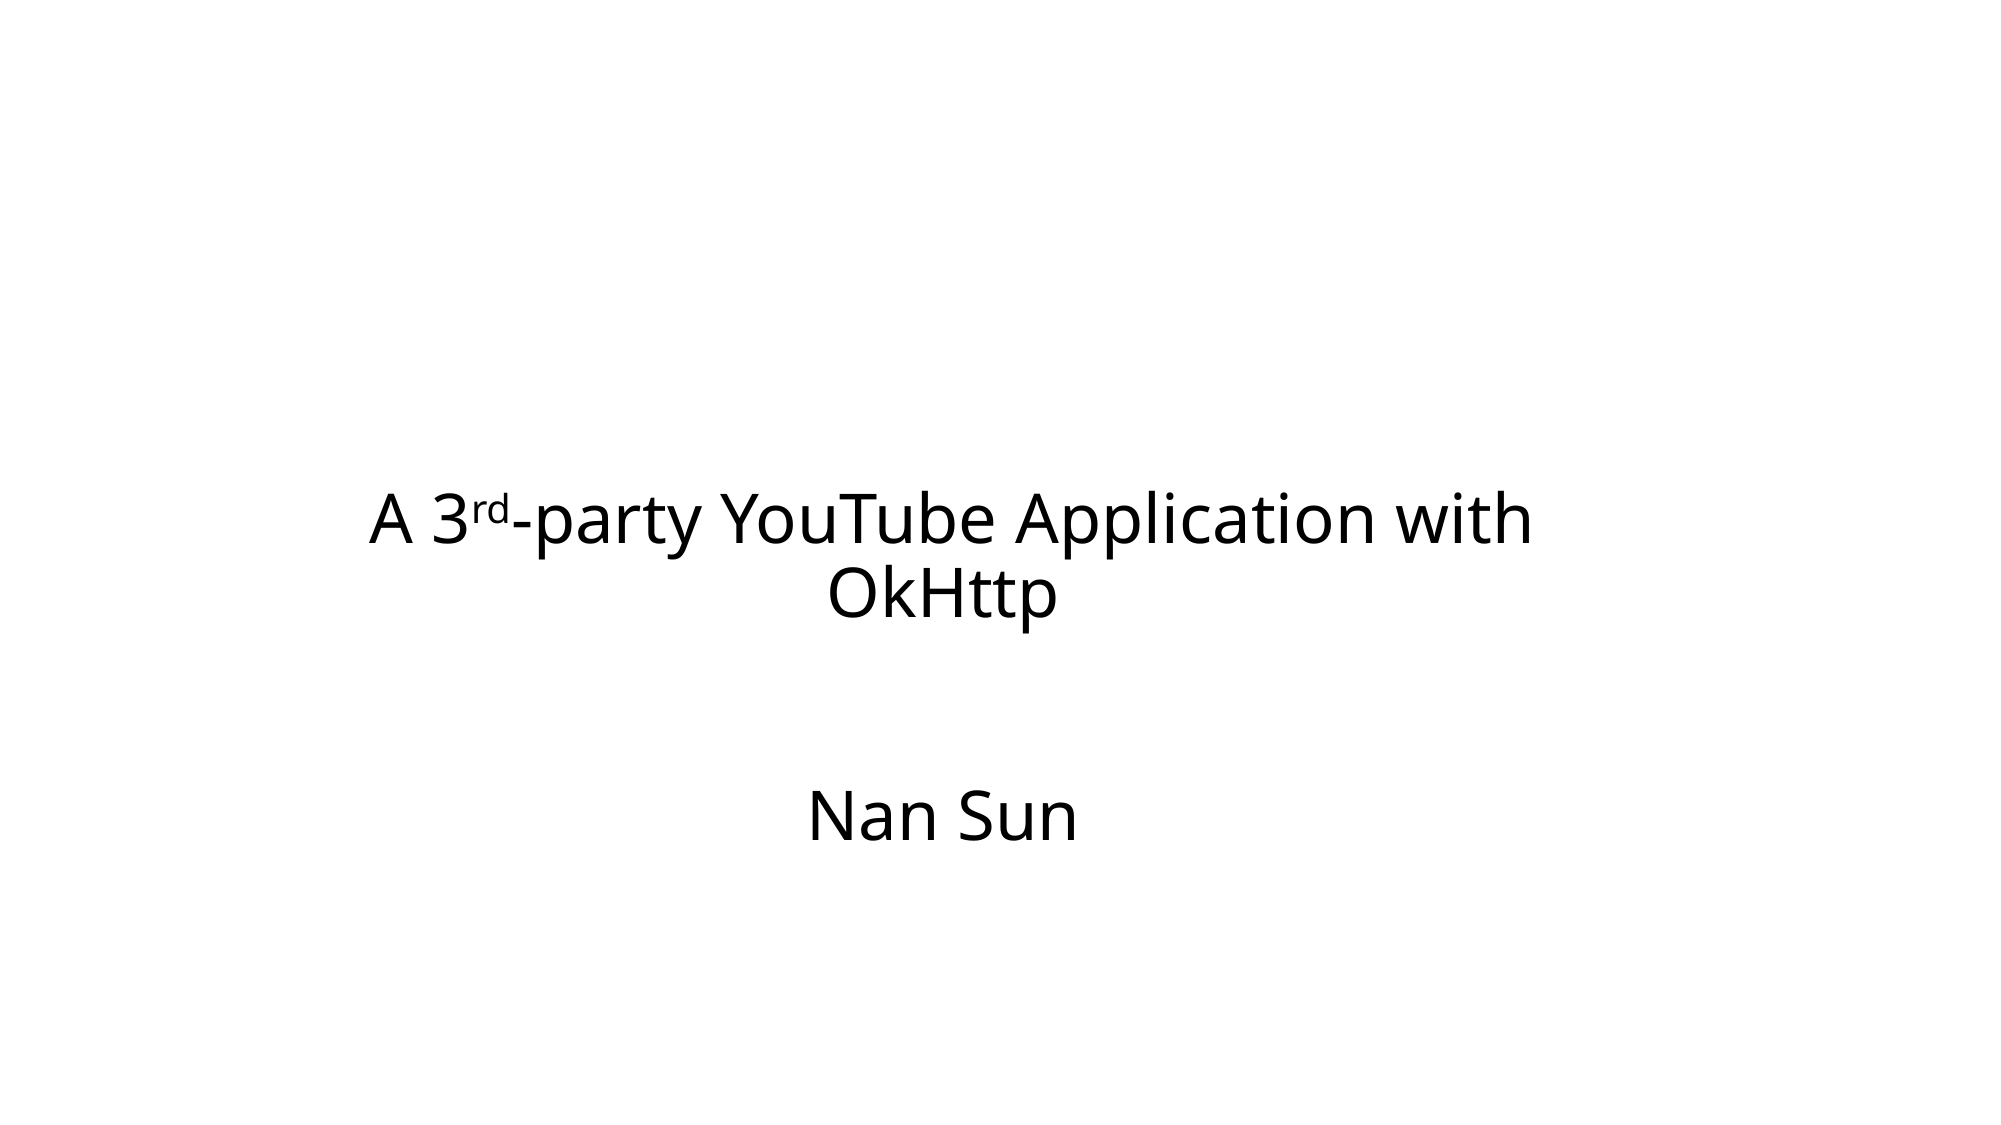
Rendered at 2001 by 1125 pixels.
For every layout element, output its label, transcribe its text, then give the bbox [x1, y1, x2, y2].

title A 3rd-party YouTube Application with OkHttp Nan Sun [237, 471, 1650, 863]
